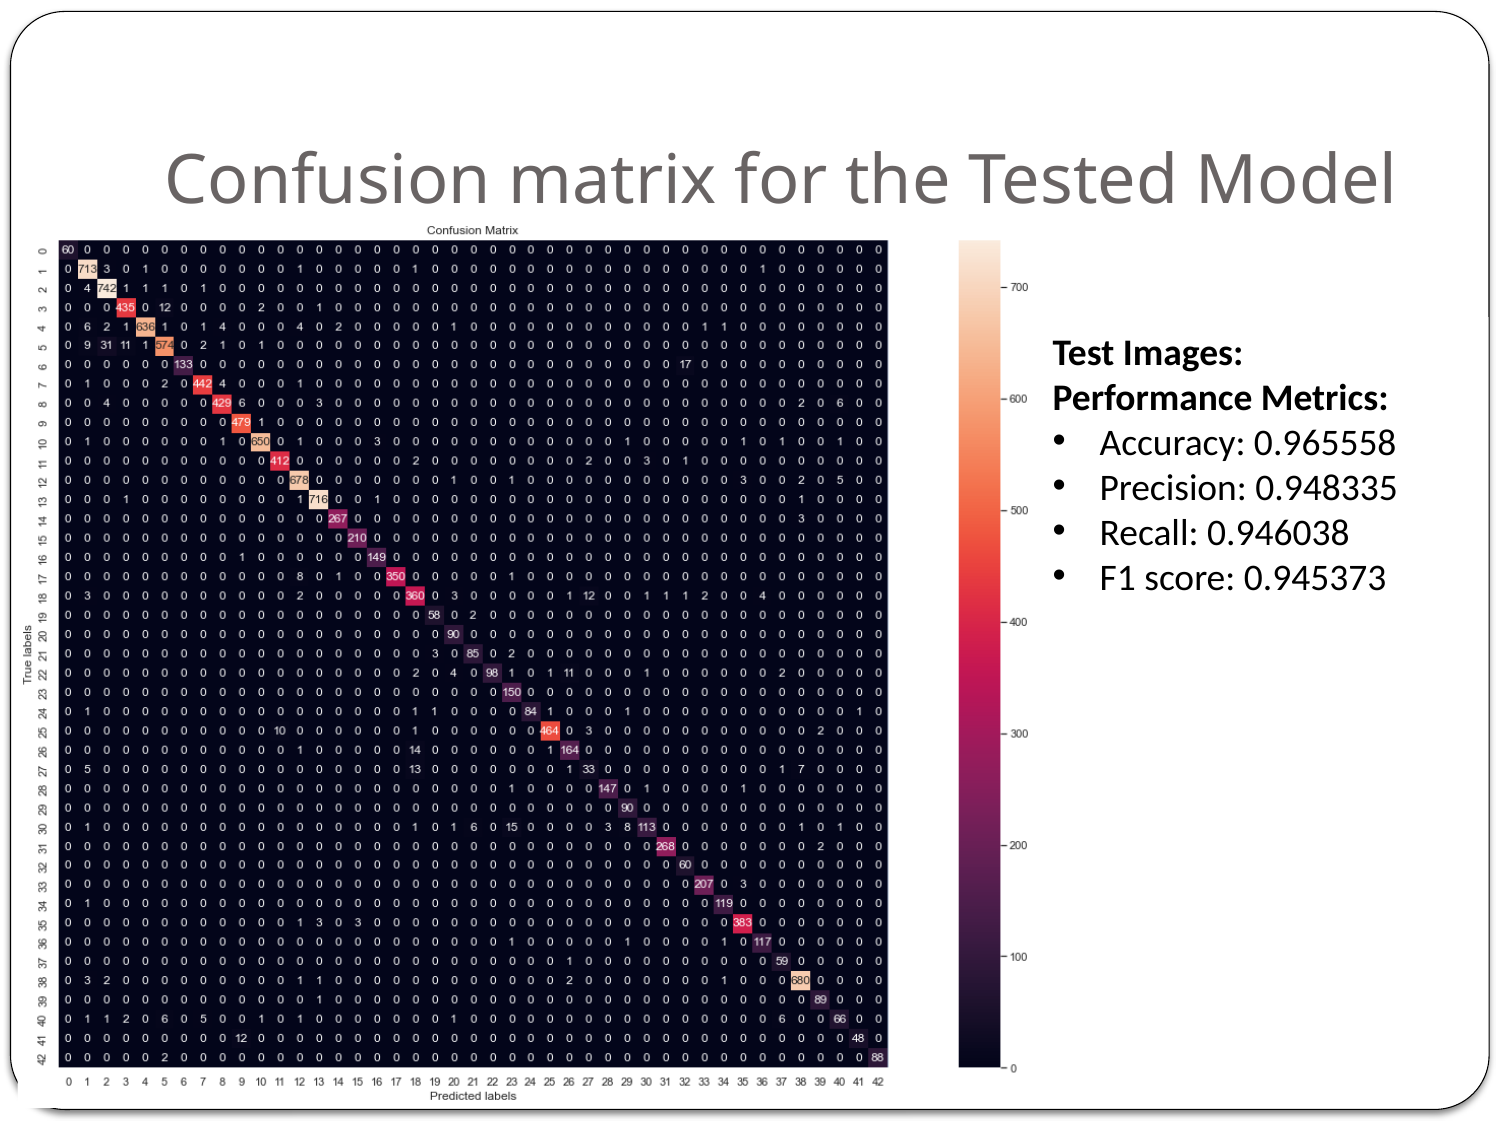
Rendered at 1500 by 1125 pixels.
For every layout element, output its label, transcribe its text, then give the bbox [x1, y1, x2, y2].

title Confusion matrix for the Tested Model [150, 45, 1425, 233]
text_box Test Images: Performance Metrics: Accuracy: 0.965558 Precision: 0.948335 Recall: 0.946038 F1 score: 0.945373 [1039, 320, 1500, 605]
picture [17, 219, 1034, 1108]
